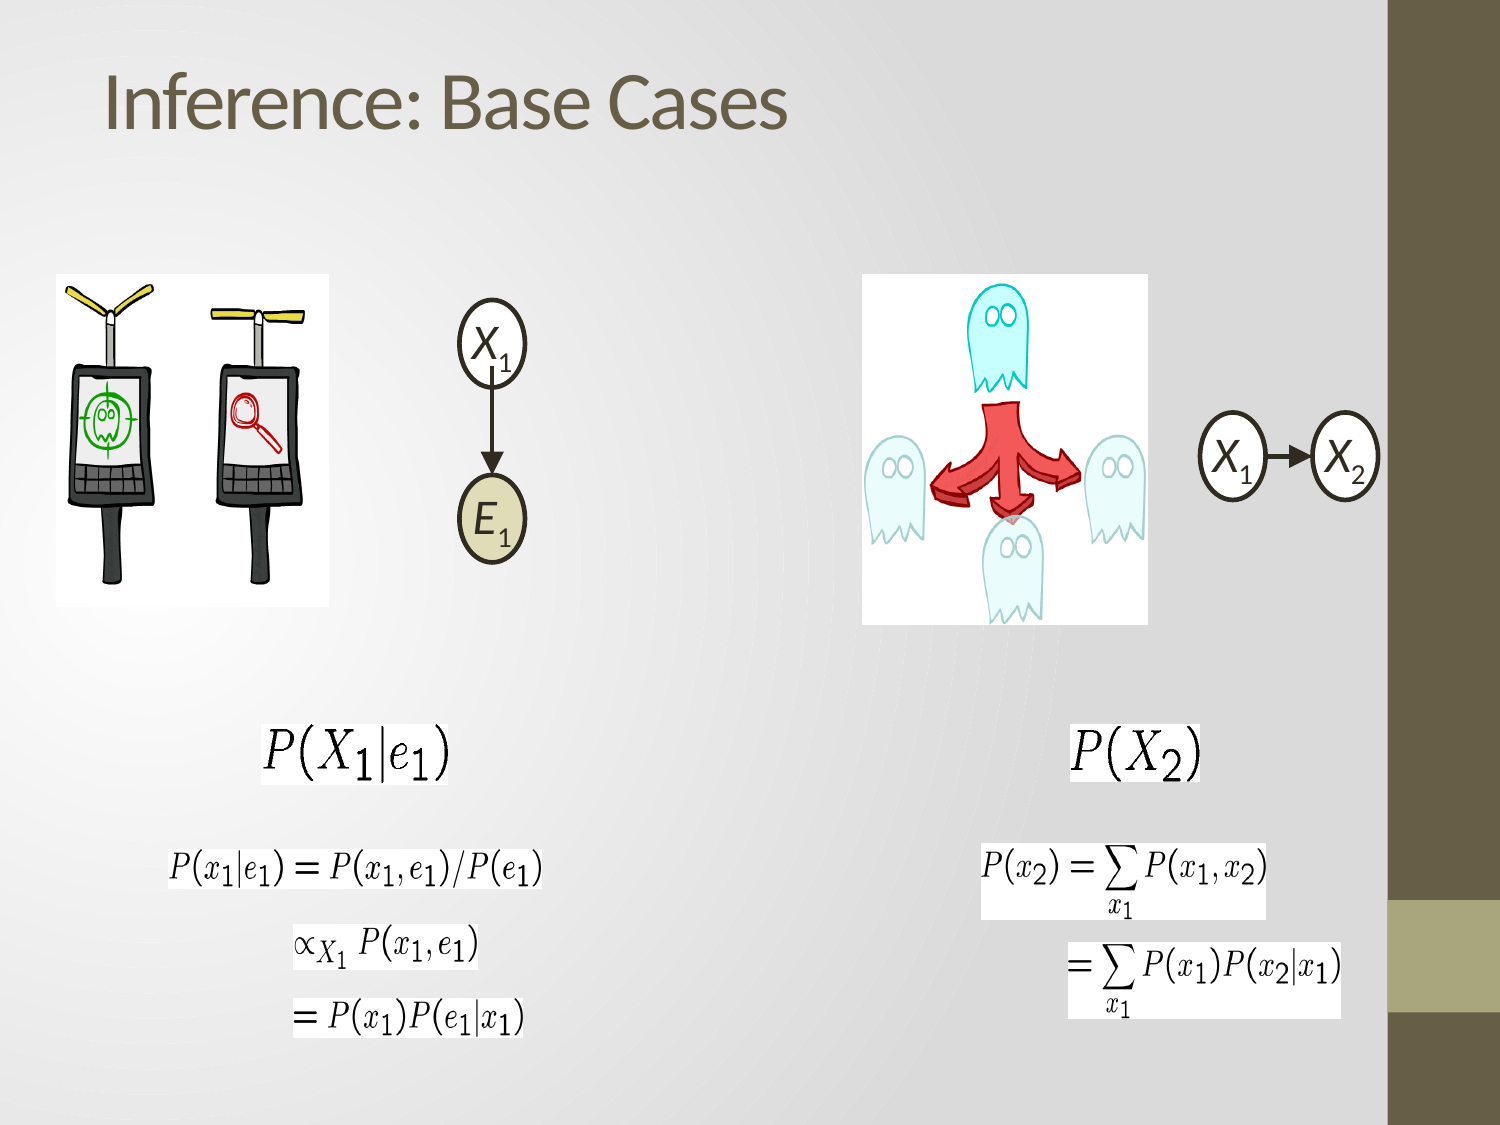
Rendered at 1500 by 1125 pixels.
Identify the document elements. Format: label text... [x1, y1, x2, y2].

text_box X2 [1312, 412, 1379, 500]
picture [861, 274, 1148, 626]
picture [168, 849, 542, 890]
picture [55, 274, 329, 607]
title Inference: Base Cases [87, 2, 1500, 191]
text_box X1 [459, 299, 526, 388]
picture [261, 724, 448, 785]
picture [980, 843, 1266, 921]
picture [293, 924, 479, 970]
picture [293, 998, 523, 1038]
picture [1070, 724, 1200, 782]
picture [1068, 942, 1341, 1020]
text_box E1 [459, 475, 526, 563]
text_box X1 [1200, 412, 1266, 500]
